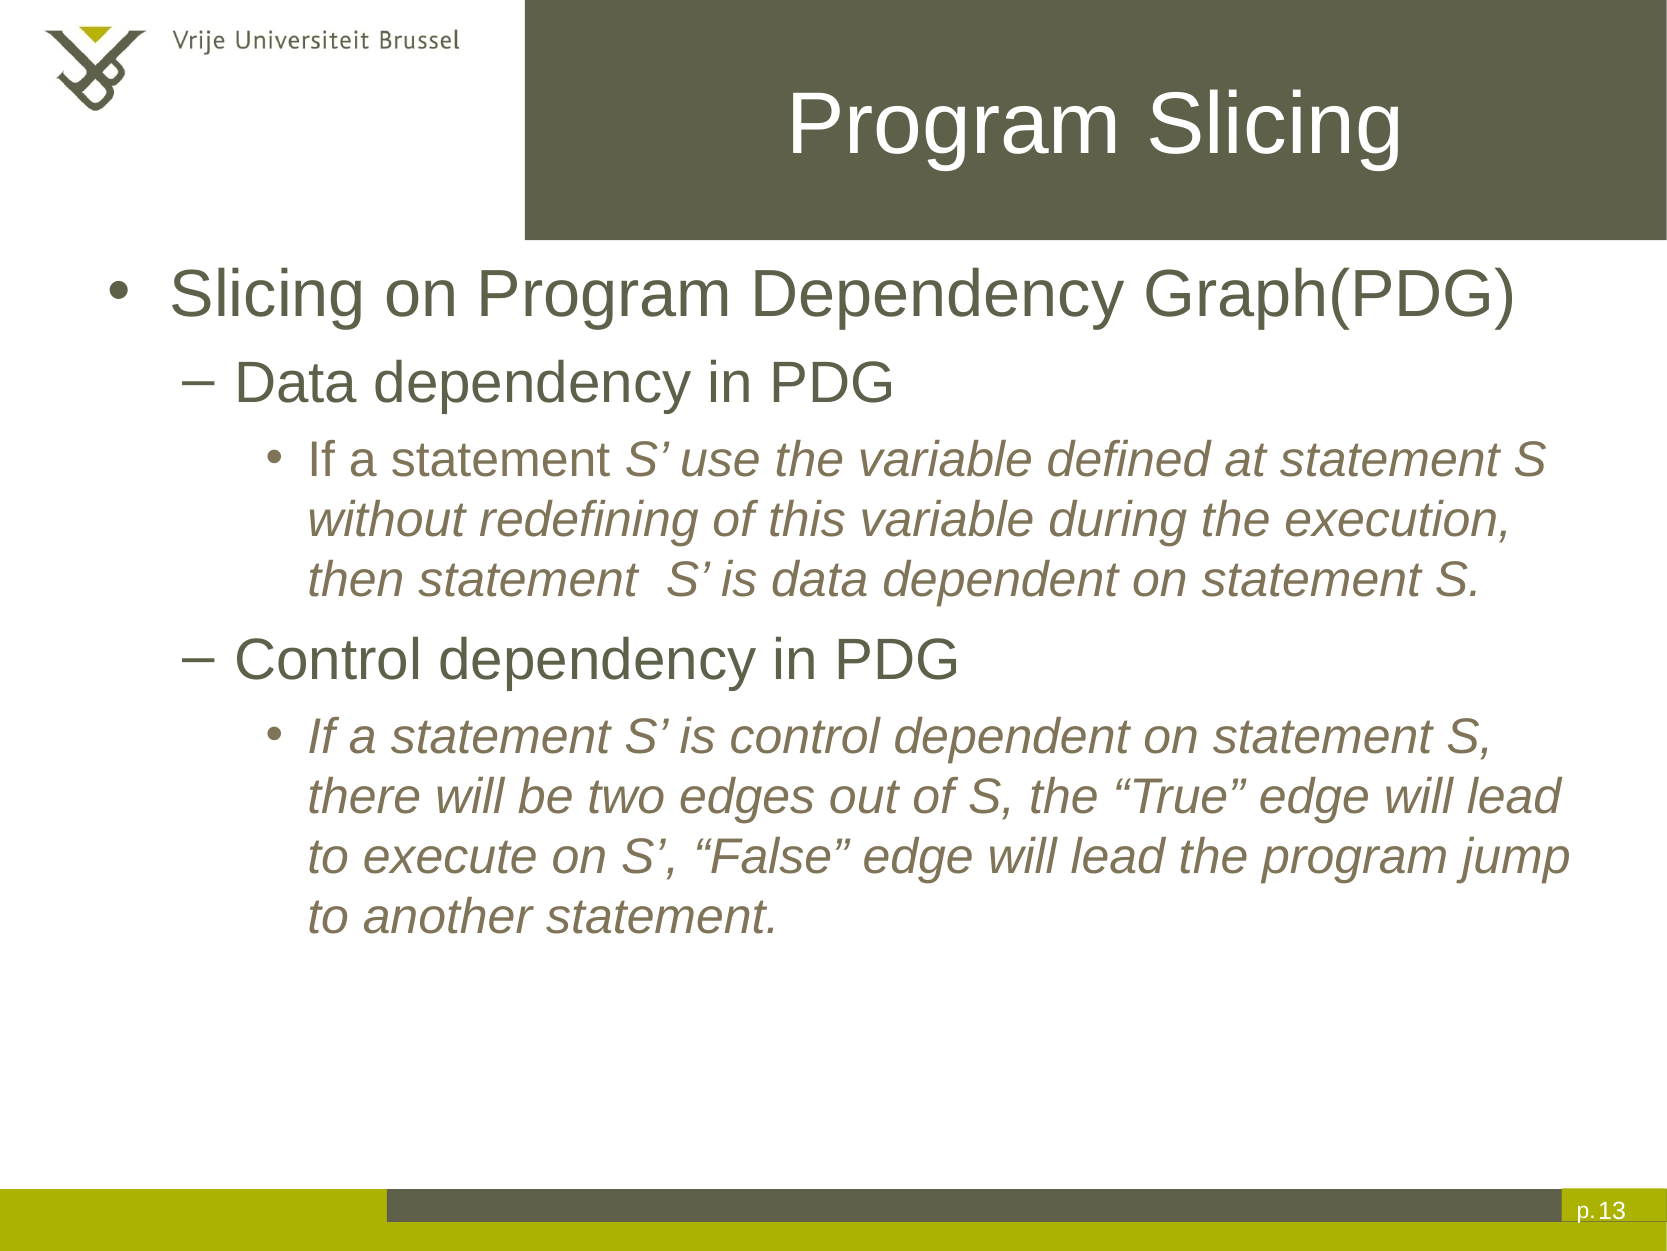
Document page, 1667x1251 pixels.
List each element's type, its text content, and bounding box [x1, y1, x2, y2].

picture [38, 14, 462, 111]
title Program Slicing [524, 0, 1667, 241]
text_box 13 [1583, 1187, 1667, 1250]
list Slicing on Program Dependency Graph(PDG) Data dependency in PDG If a statement S’ use the variable defined at statement S without redefining of this variable during the execution, then statement S’ is data dependent on statement S. Control dependency in PDG If a statement S’ is control dependent on statement S, there will be two edges out of S, the “True” edge will lead to execute on S’, “False” edge will lead the program jump to another statement. [91, 240, 1593, 1250]
